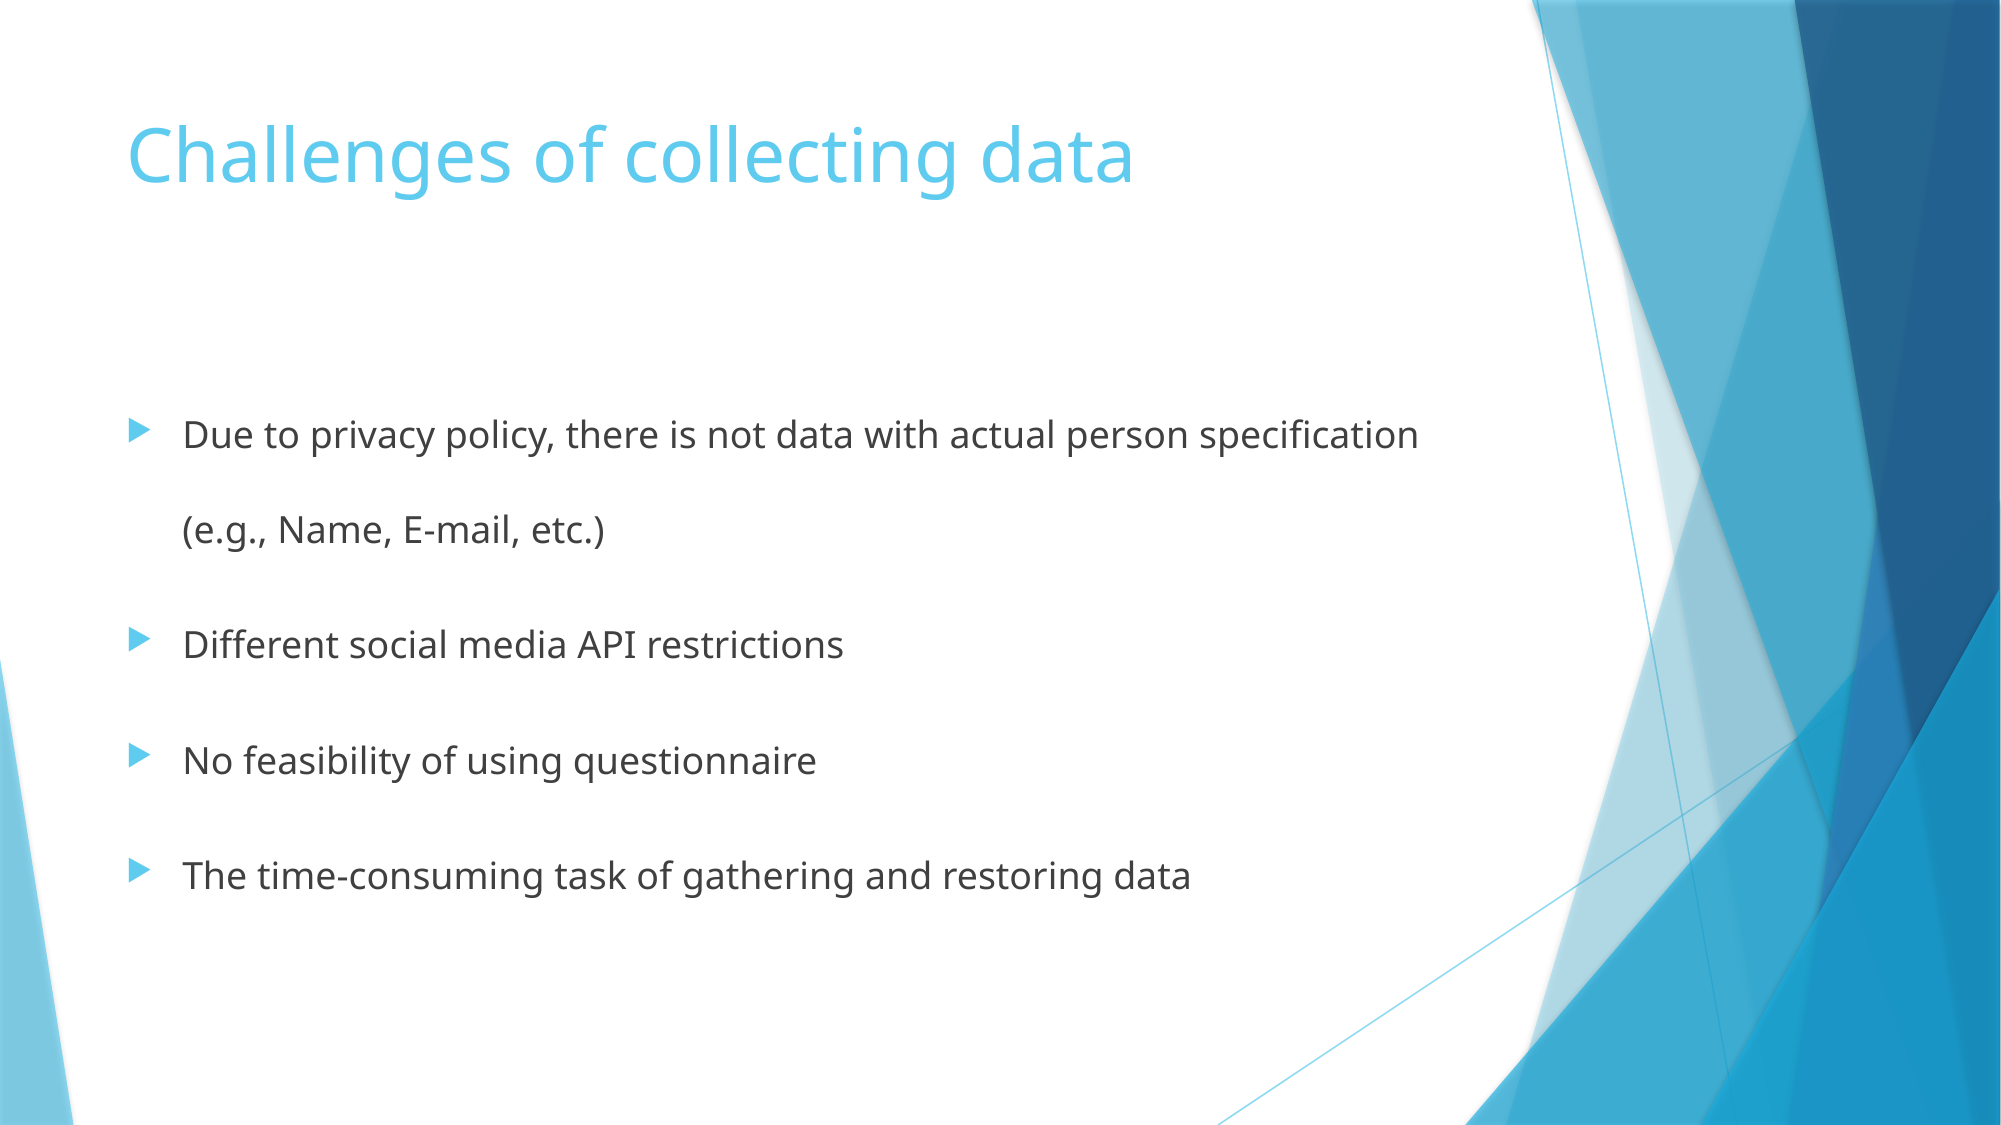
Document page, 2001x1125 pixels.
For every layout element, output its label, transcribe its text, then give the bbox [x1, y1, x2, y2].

list Due to privacy policy, there is not data with actual person specification (e.g., Name, E-mail, etc.) Different social media API restrictions No feasibility of using questionnaire The time-consuming task of gathering and restoring data [111, 354, 1522, 992]
title Challenges of collecting data [111, 99, 1522, 317]
